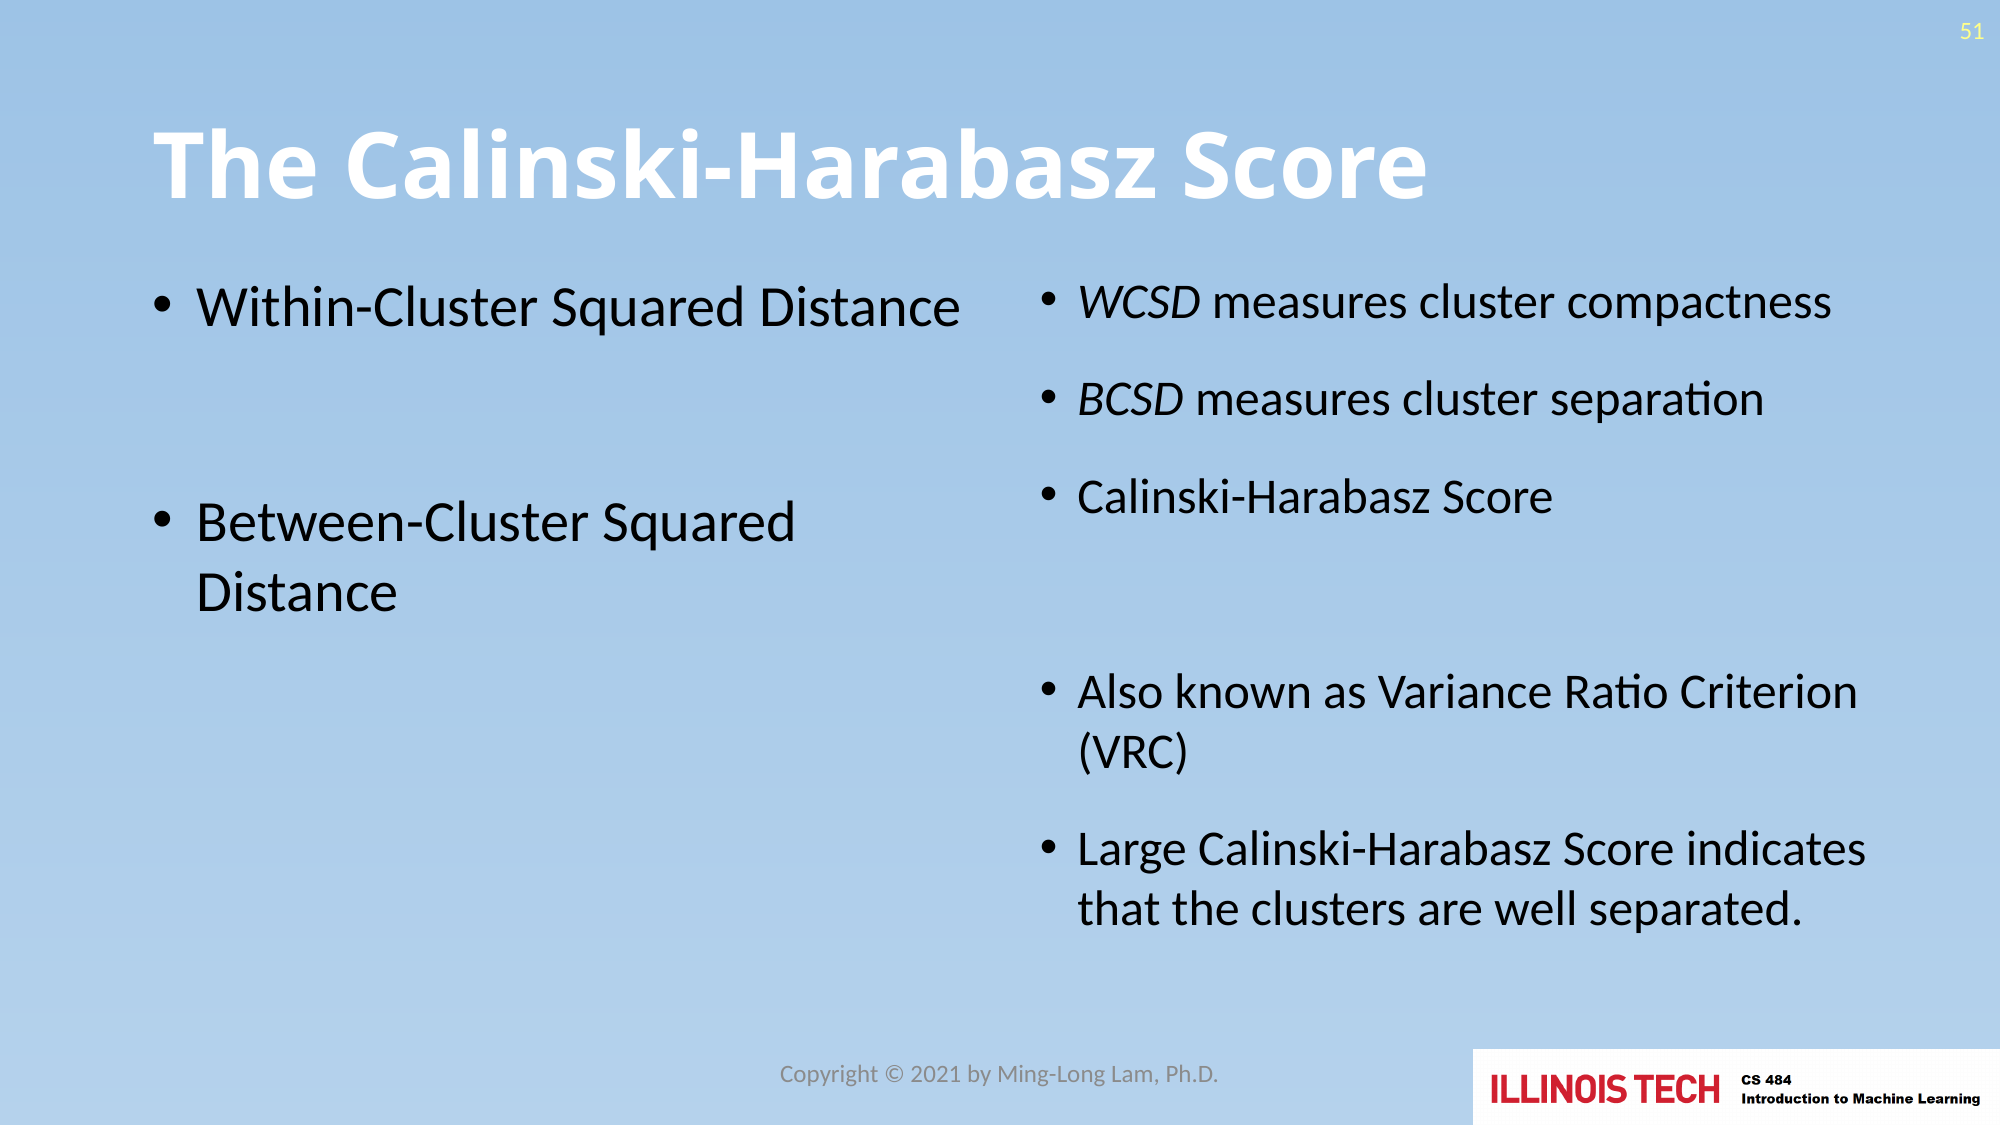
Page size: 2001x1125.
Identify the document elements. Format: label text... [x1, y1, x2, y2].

footer Copyright © 2021 by Ming-Long Lam, Ph.D. [662, 1042, 1338, 1103]
picture [1473, 1049, 2000, 1125]
slide_number 51 [1550, 0, 2000, 60]
title The Calinski-Harabasz Score [137, 59, 1863, 278]
